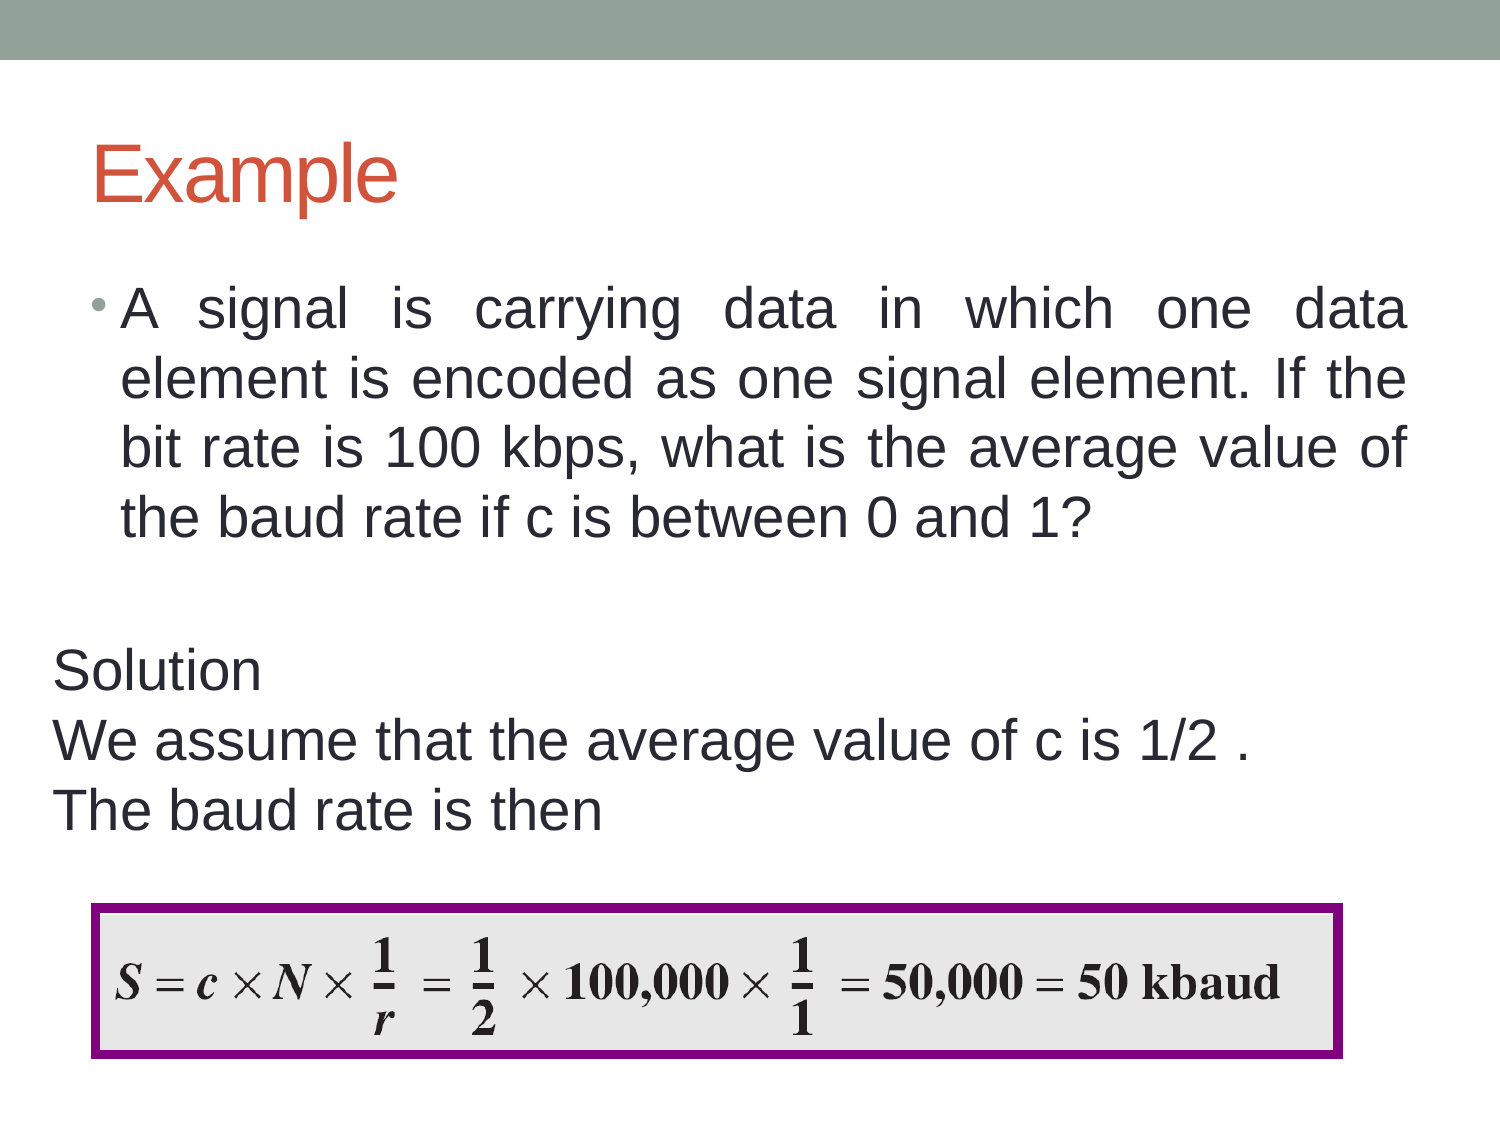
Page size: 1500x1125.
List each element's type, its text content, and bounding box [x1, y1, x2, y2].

title Example [75, 87, 1425, 250]
list A signal is carrying data in which one data element is encoded as one signal element. If the bit rate is 100 kbps, what is the average value of the baud rate if c is between 0 and 1? [75, 262, 1425, 588]
picture [99, 912, 1334, 1051]
text_box Solution We assume that the average value of c is 1/2 . The baud rate is then [37, 624, 1475, 850]
